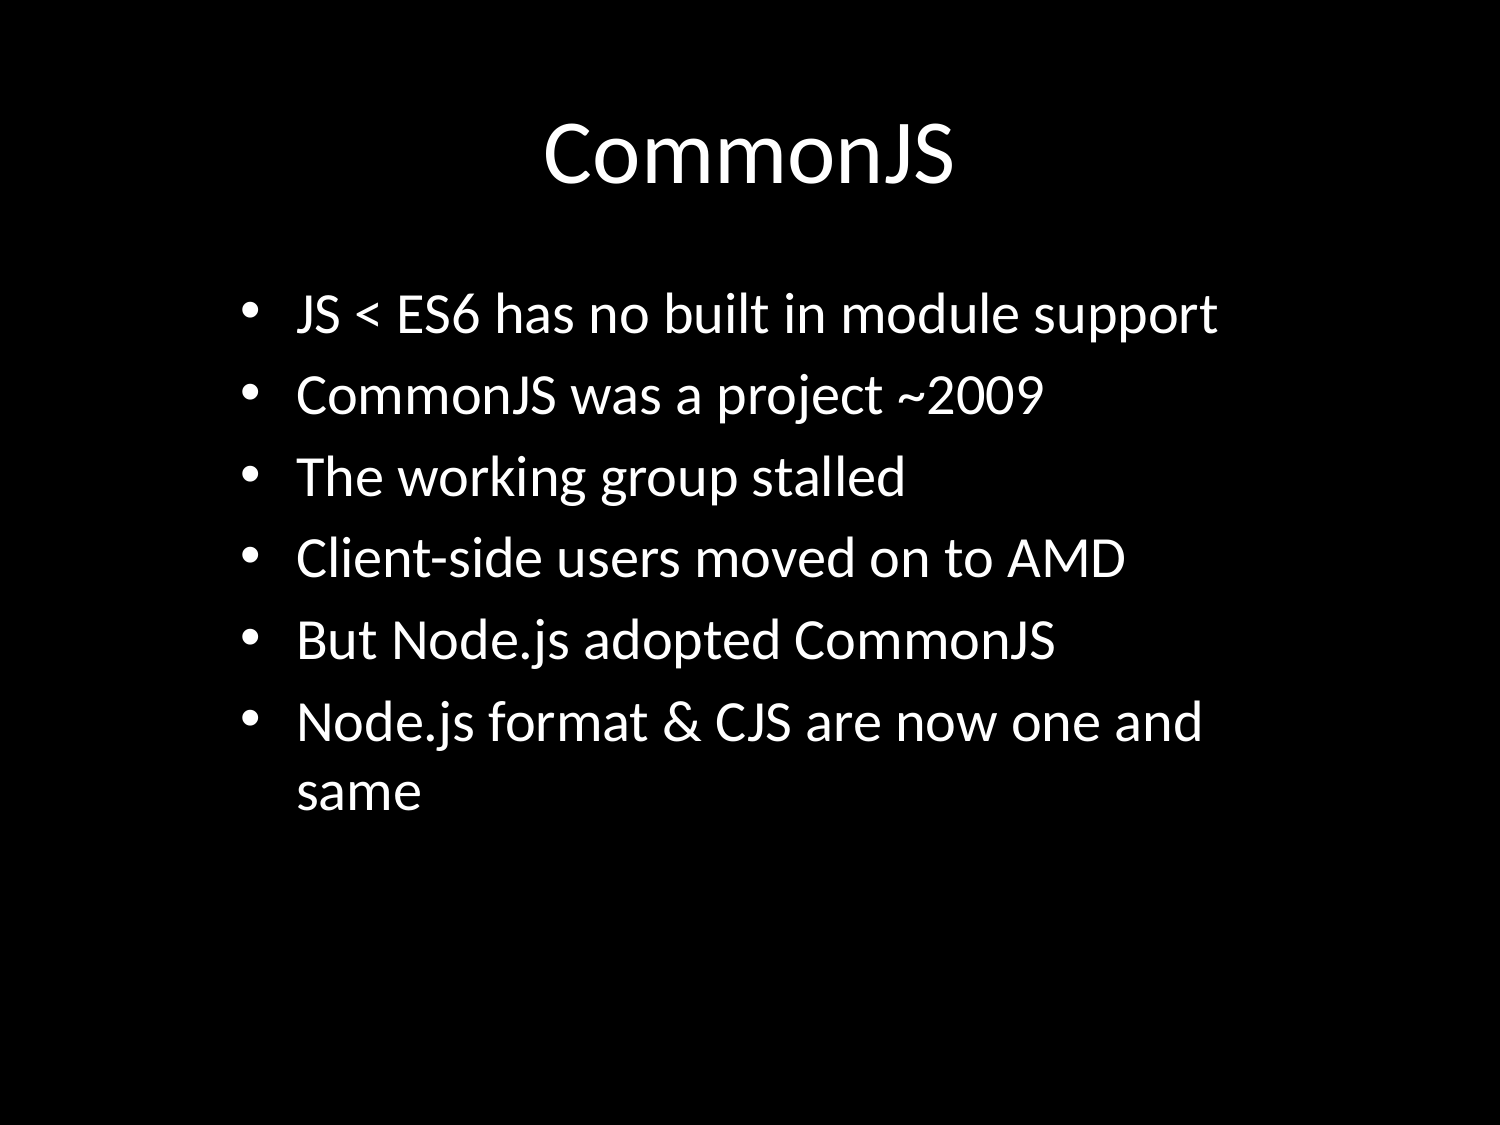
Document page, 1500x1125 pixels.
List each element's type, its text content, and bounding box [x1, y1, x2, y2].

subtitle JS < ES6 has no built in module support CommonJS was a project ~2009 The working group stalled Client-side users moved on to AMD But Node.js adopted CommonJS Node.js format & CJS are now one and same [225, 267, 1275, 1024]
title CommonJS [112, 26, 1388, 268]
